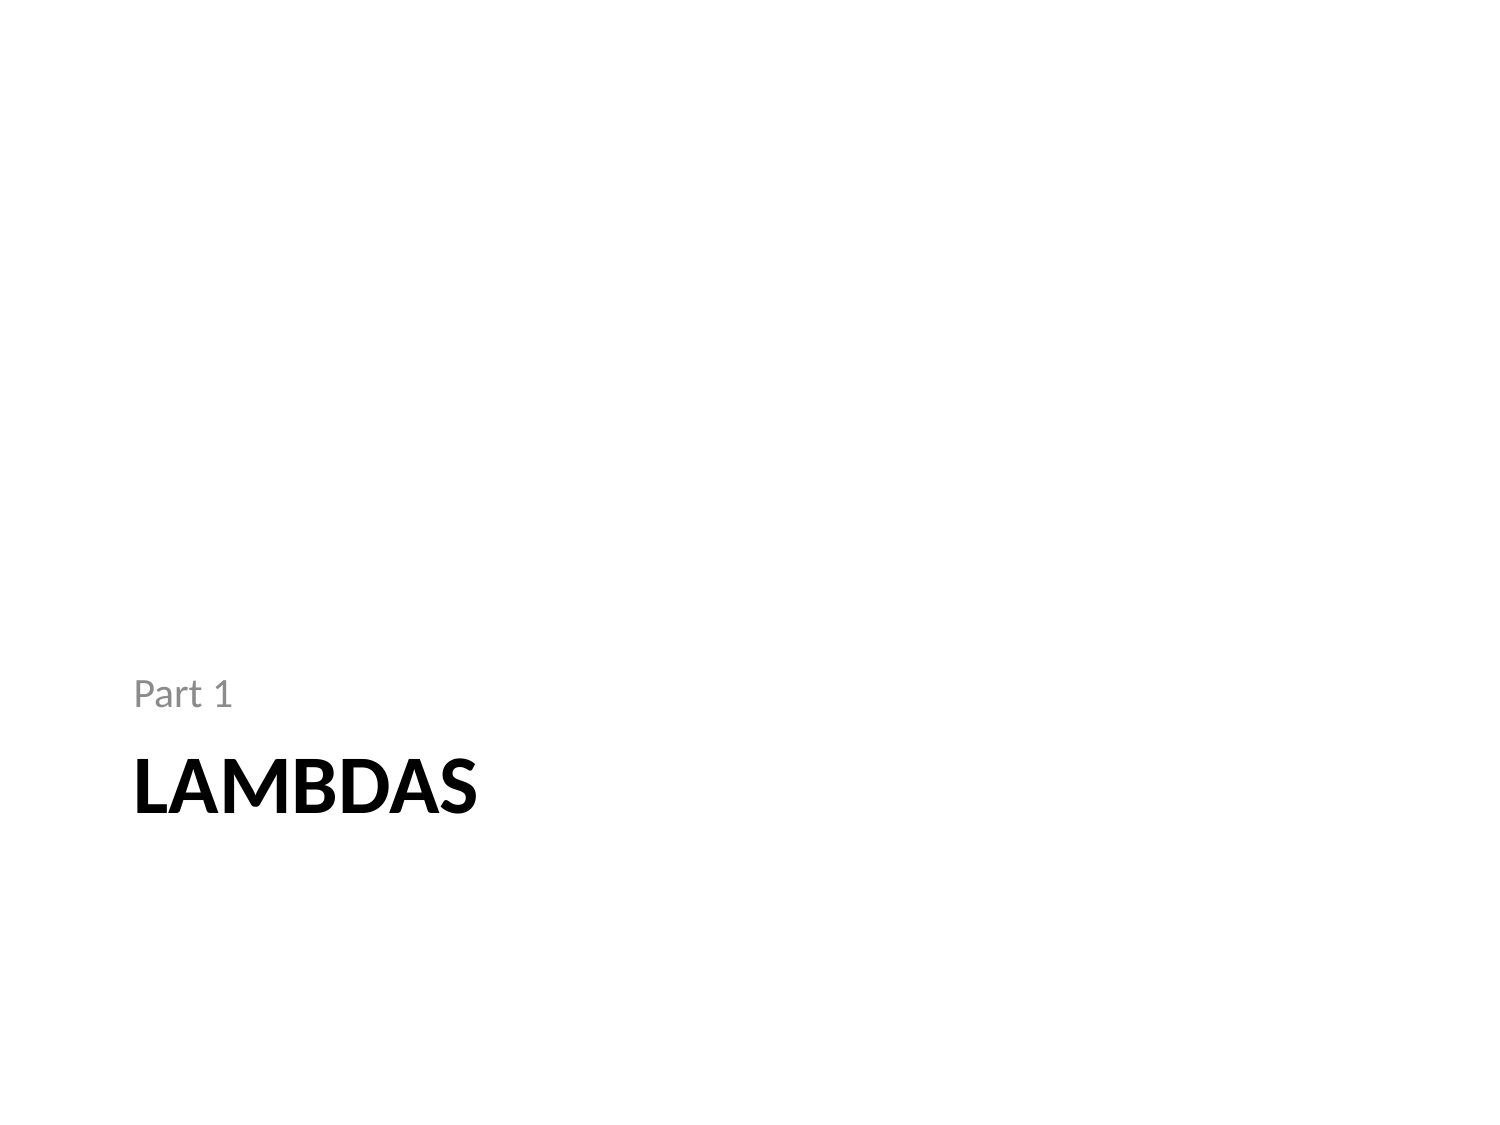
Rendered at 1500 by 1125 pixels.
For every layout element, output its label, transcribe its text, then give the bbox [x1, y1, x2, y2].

list Part 1 [118, 476, 1394, 723]
title Lambdas [118, 723, 1394, 947]
